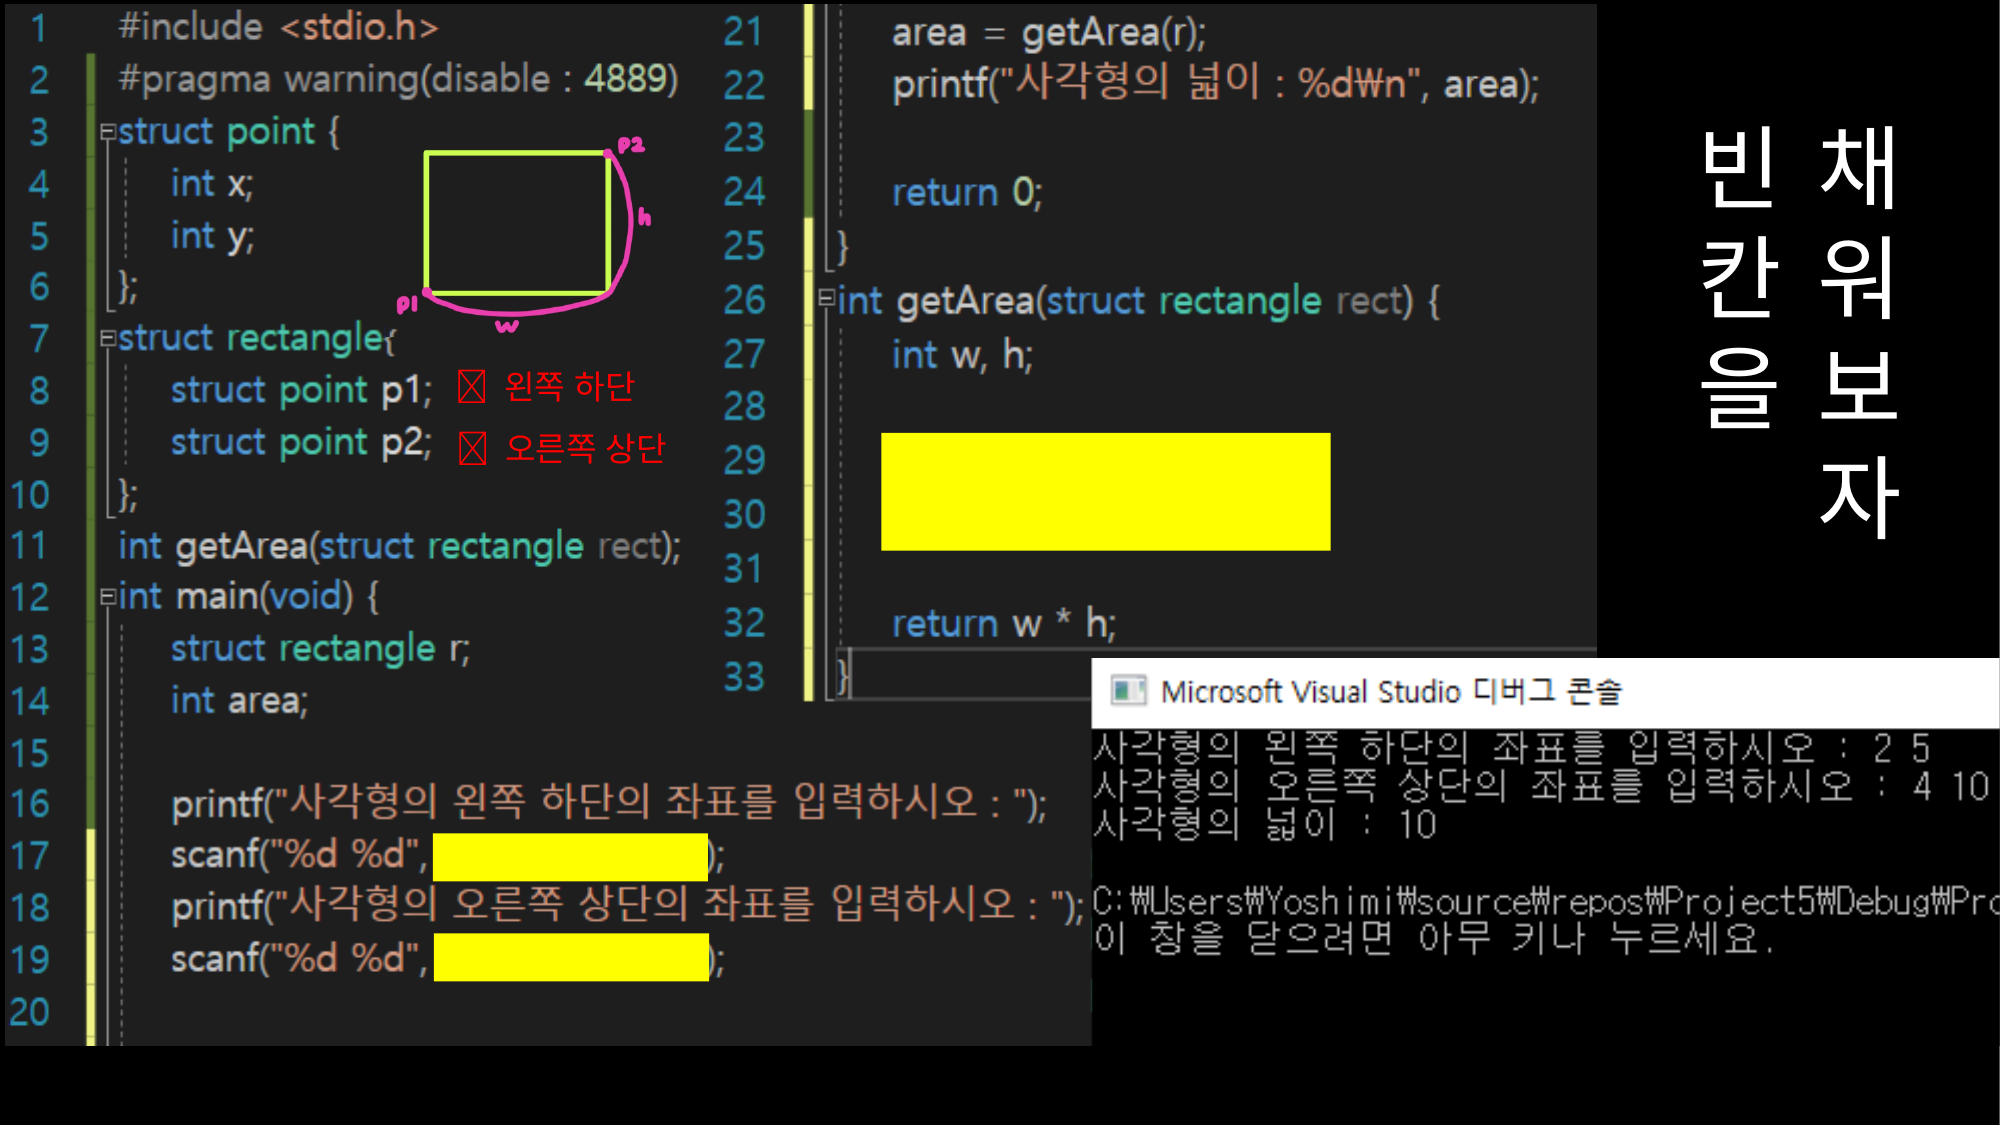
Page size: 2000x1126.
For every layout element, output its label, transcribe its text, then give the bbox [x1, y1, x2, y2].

picture [0, 3, 2000, 1047]
text_box 빈 칸 을 [1683, 103, 1798, 448]
text_box 채 워 보 자 [1802, 103, 1917, 558]
